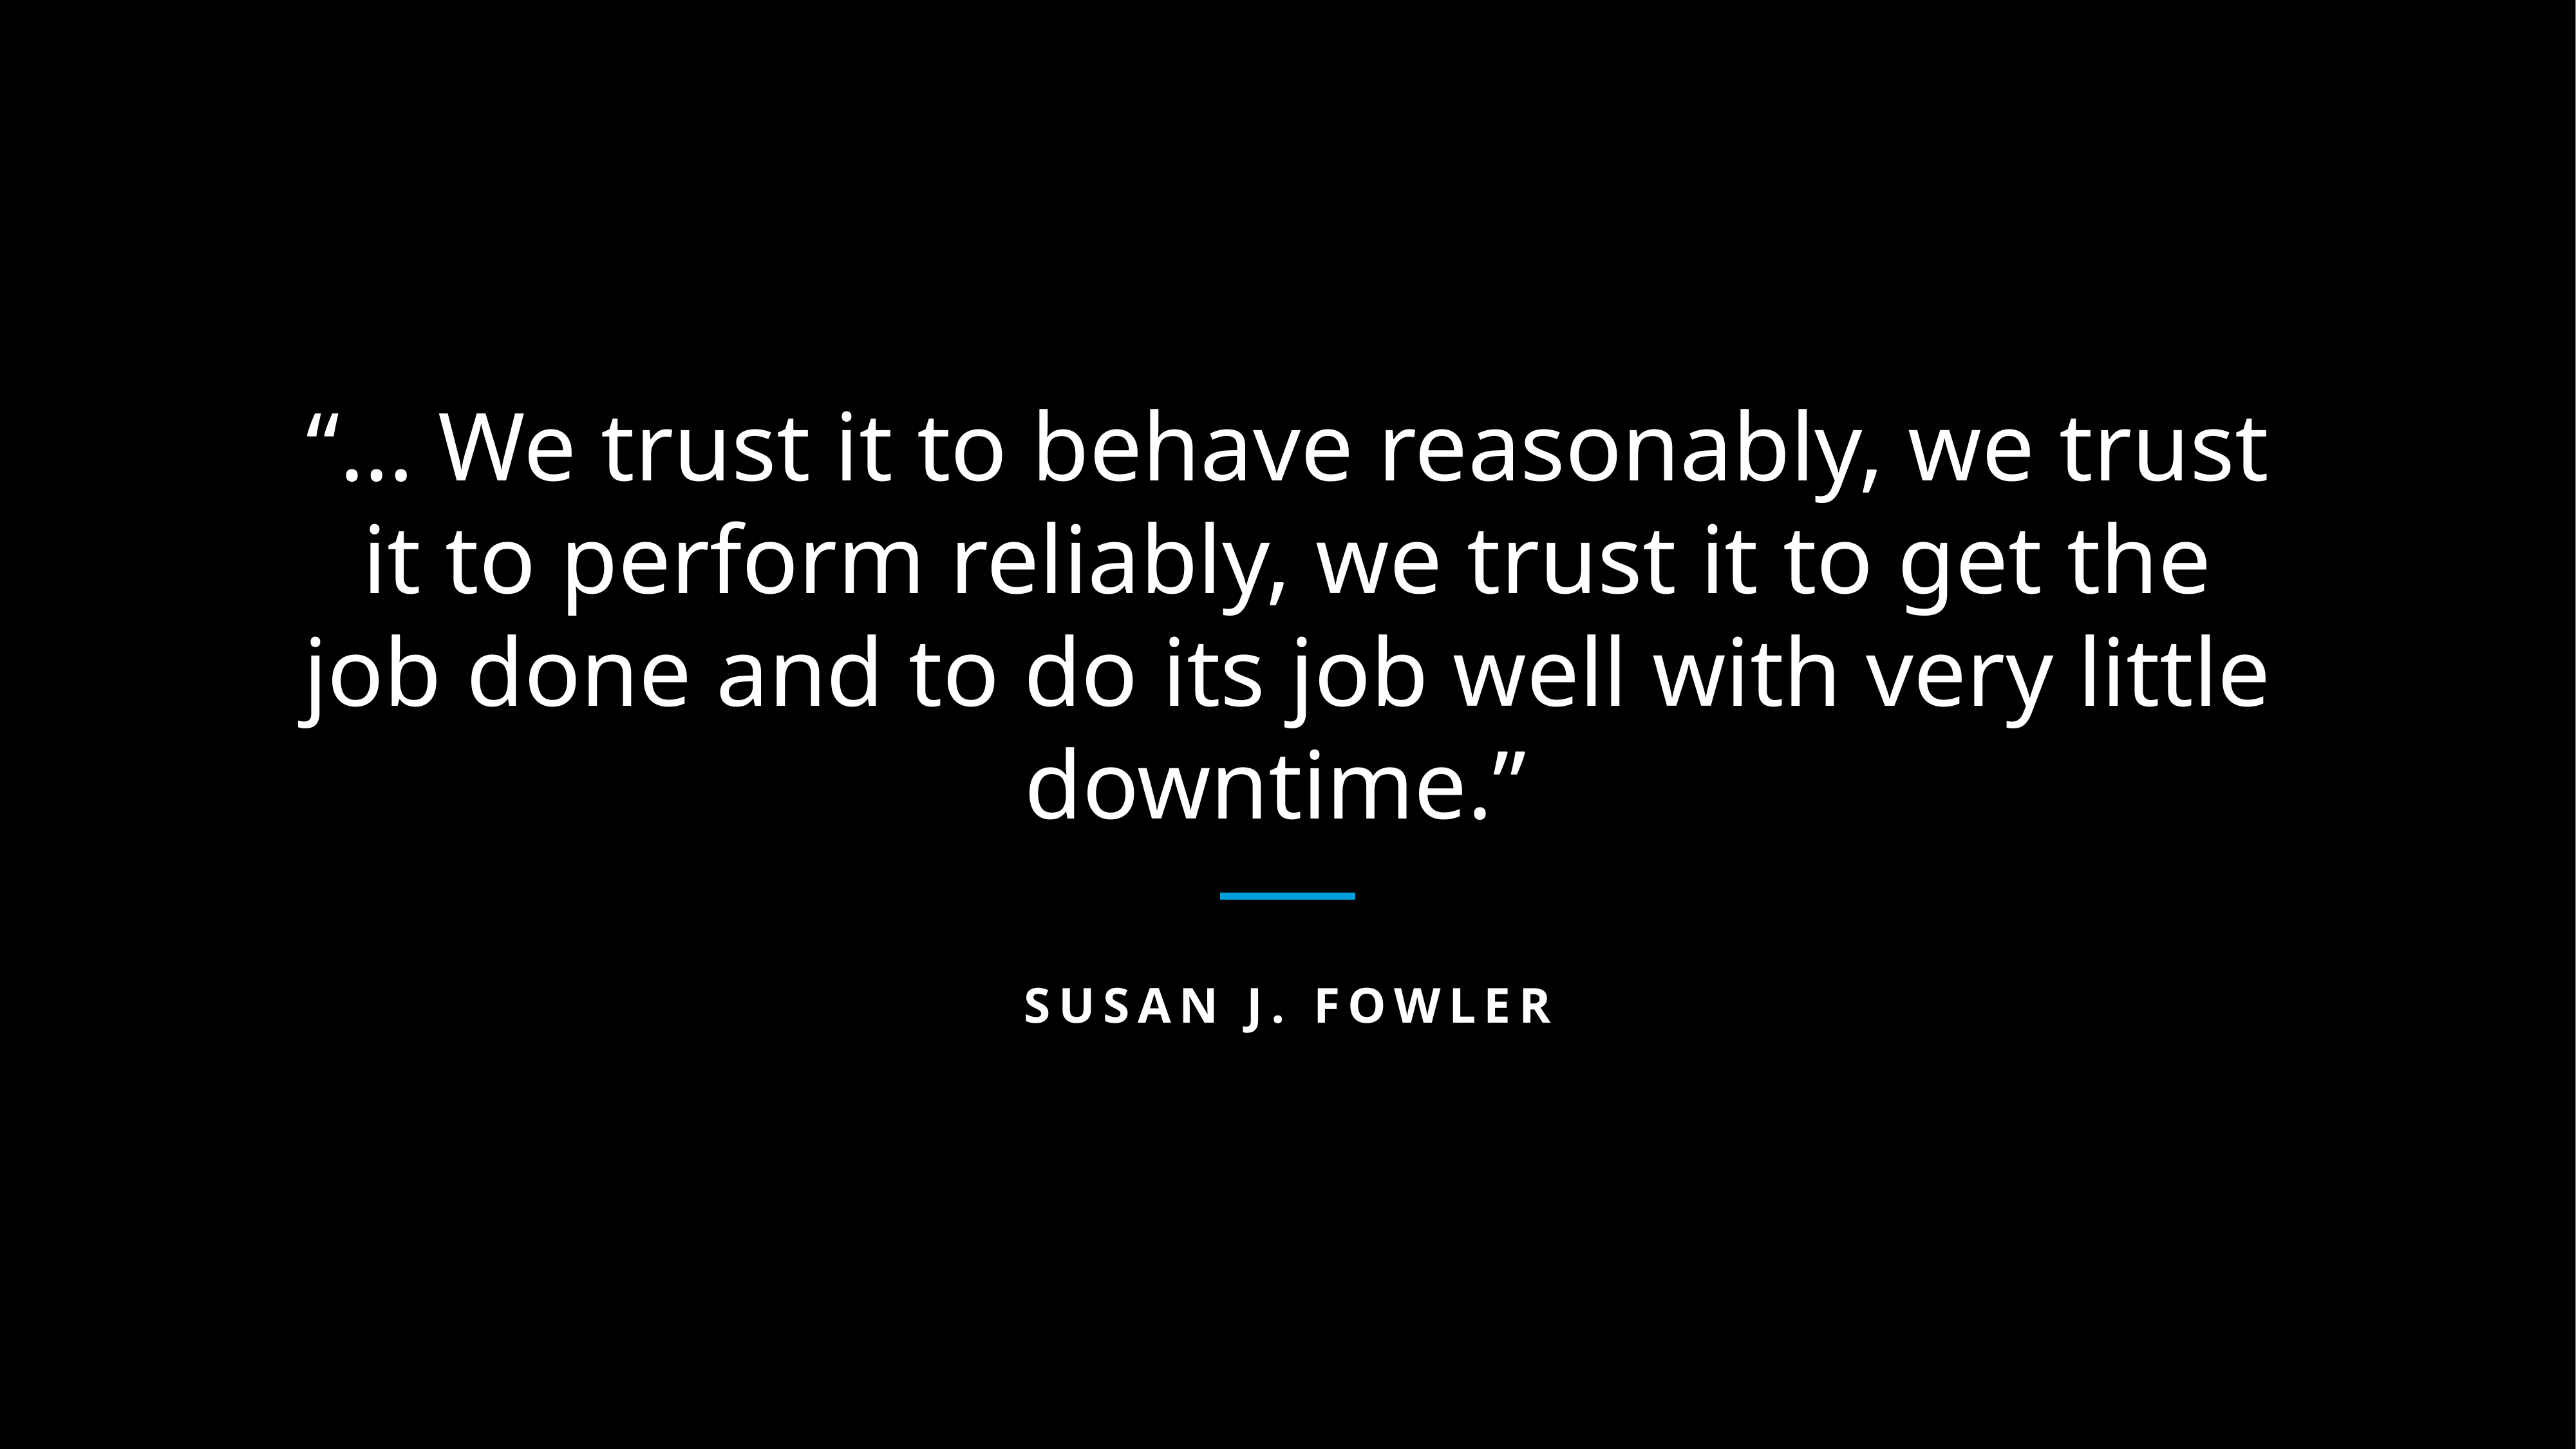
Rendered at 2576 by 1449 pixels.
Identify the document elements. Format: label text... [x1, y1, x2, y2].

text_box SUSAN J. FOWLER [1024, 974, 1552, 1033]
text_box “… We trust it to behave reasonably, we trust it to perform reliably, we trust it to get the job done and to do its job well with very little downtime.” [283, 588, 2293, 842]
